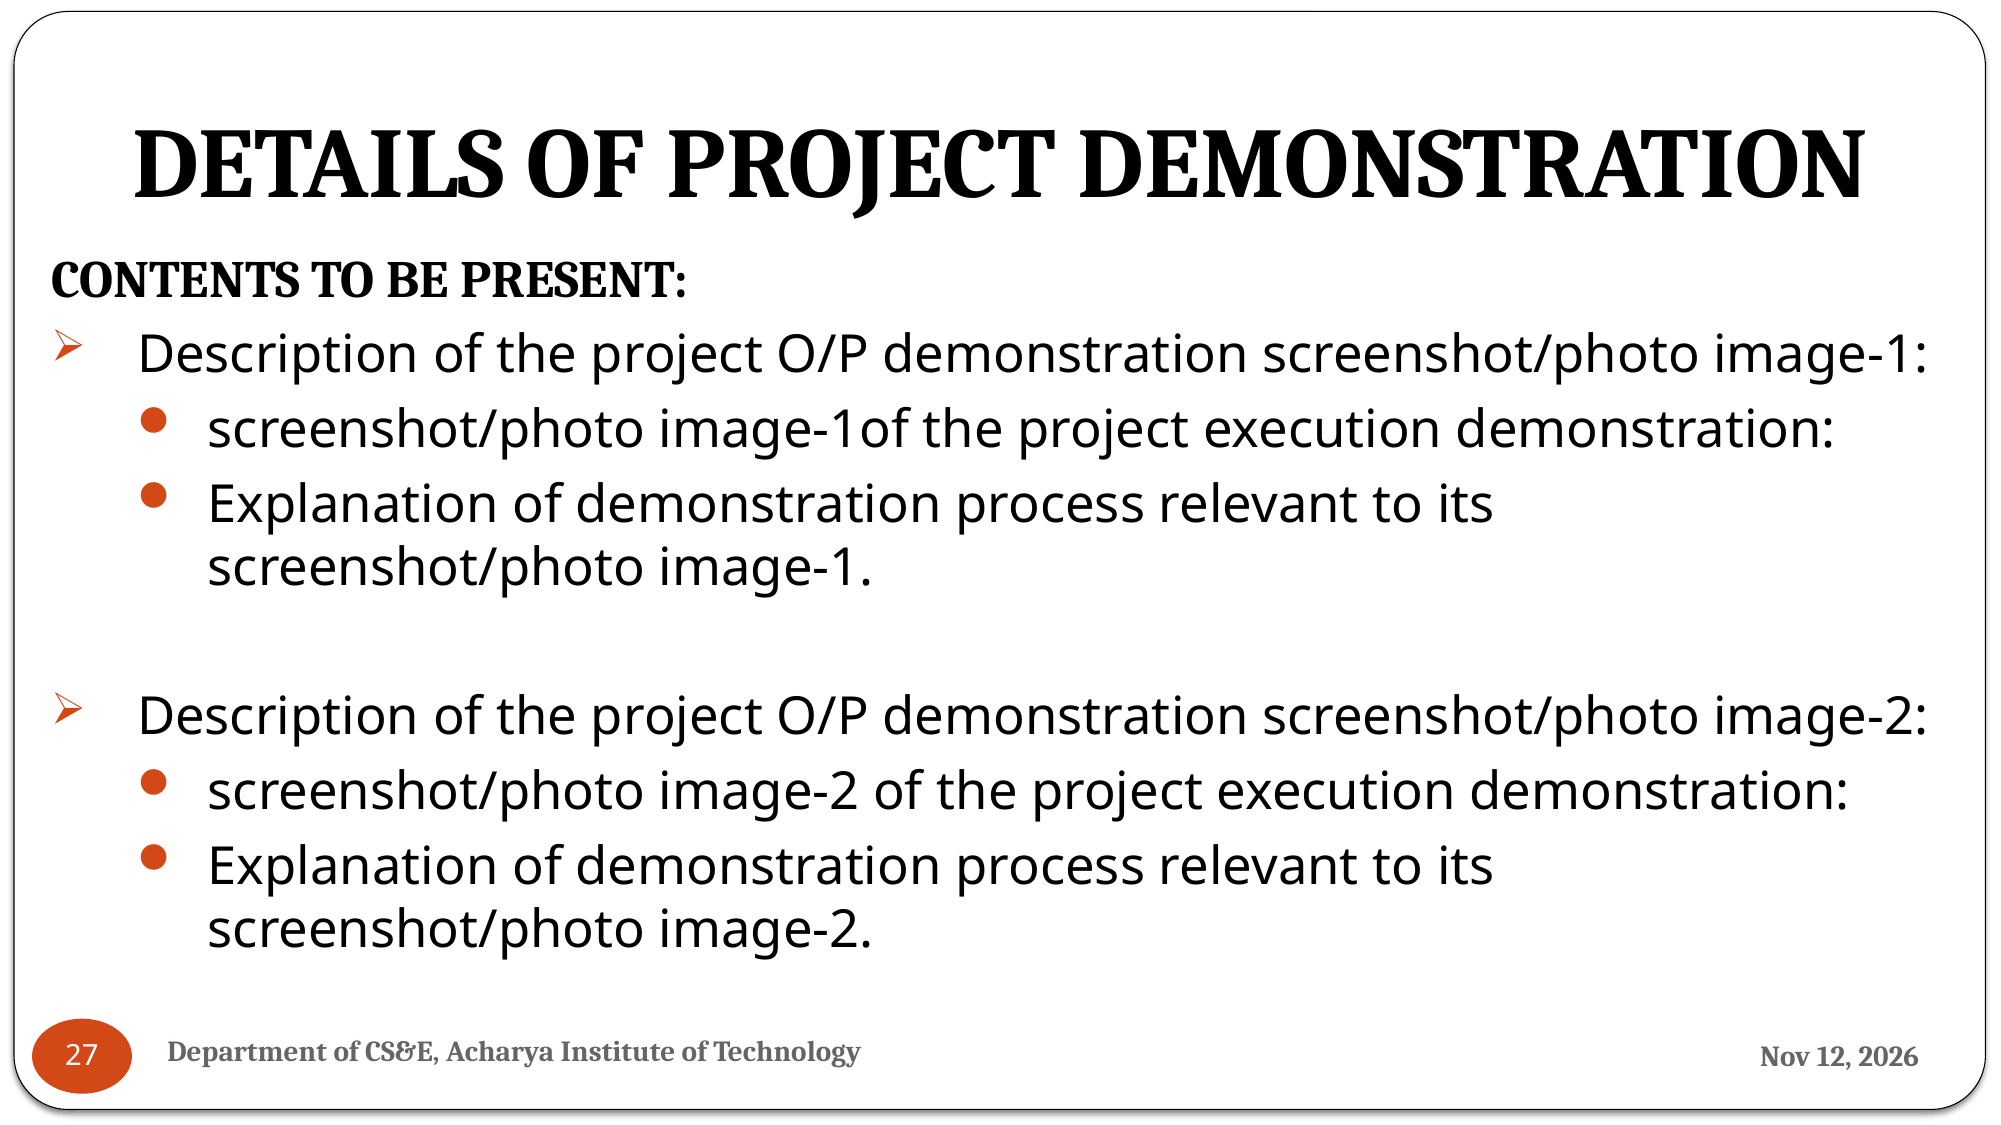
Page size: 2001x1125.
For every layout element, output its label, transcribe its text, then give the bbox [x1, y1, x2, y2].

title DETAILS OF PROJECT DEMONSTRATION [34, 45, 1969, 233]
slide_number 14-Jul-24 [1727, 1016, 1953, 1094]
slide_number 27 [32, 1018, 132, 1094]
list CONTENTS TO BE PRESENT: Description of the project O/P demonstration screenshot/photo image-1: screenshot/photo image-1of the project execution demonstration: Explanation of demonstration process relevant to its screenshot/photo image-1. Description of the project O/P demonstration screenshot/photo image-2: screenshot/photo image-2 of the project execution demonstration: Explanation of demonstration process relevant to its screenshot/photo image-2. [36, 237, 1960, 1016]
footer Department of CS&E, Acharya Institute of Technology [131, 1016, 898, 1088]
